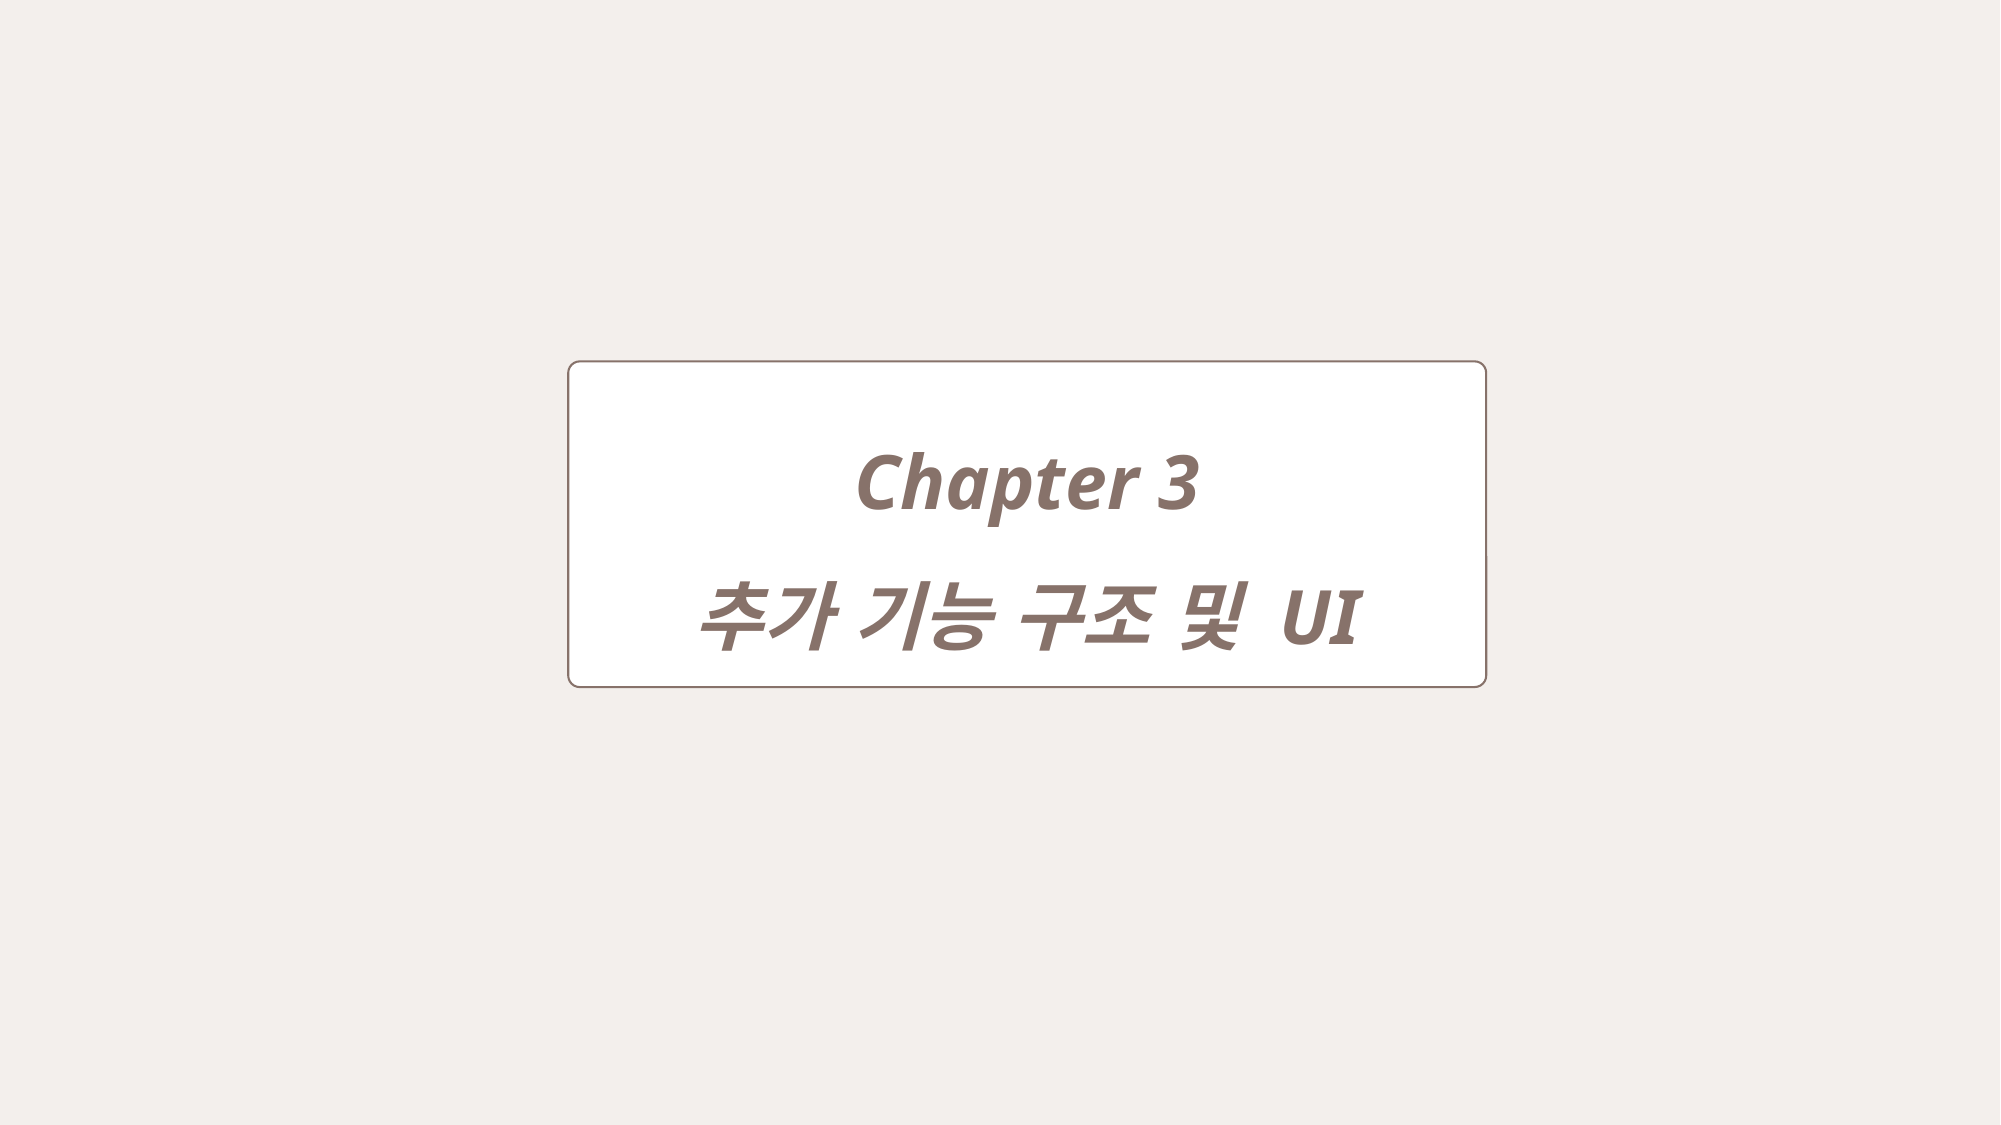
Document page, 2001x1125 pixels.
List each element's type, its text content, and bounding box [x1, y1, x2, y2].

text_box Chapter 3 추가 기능 구조 및 UI [567, 360, 1488, 689]
